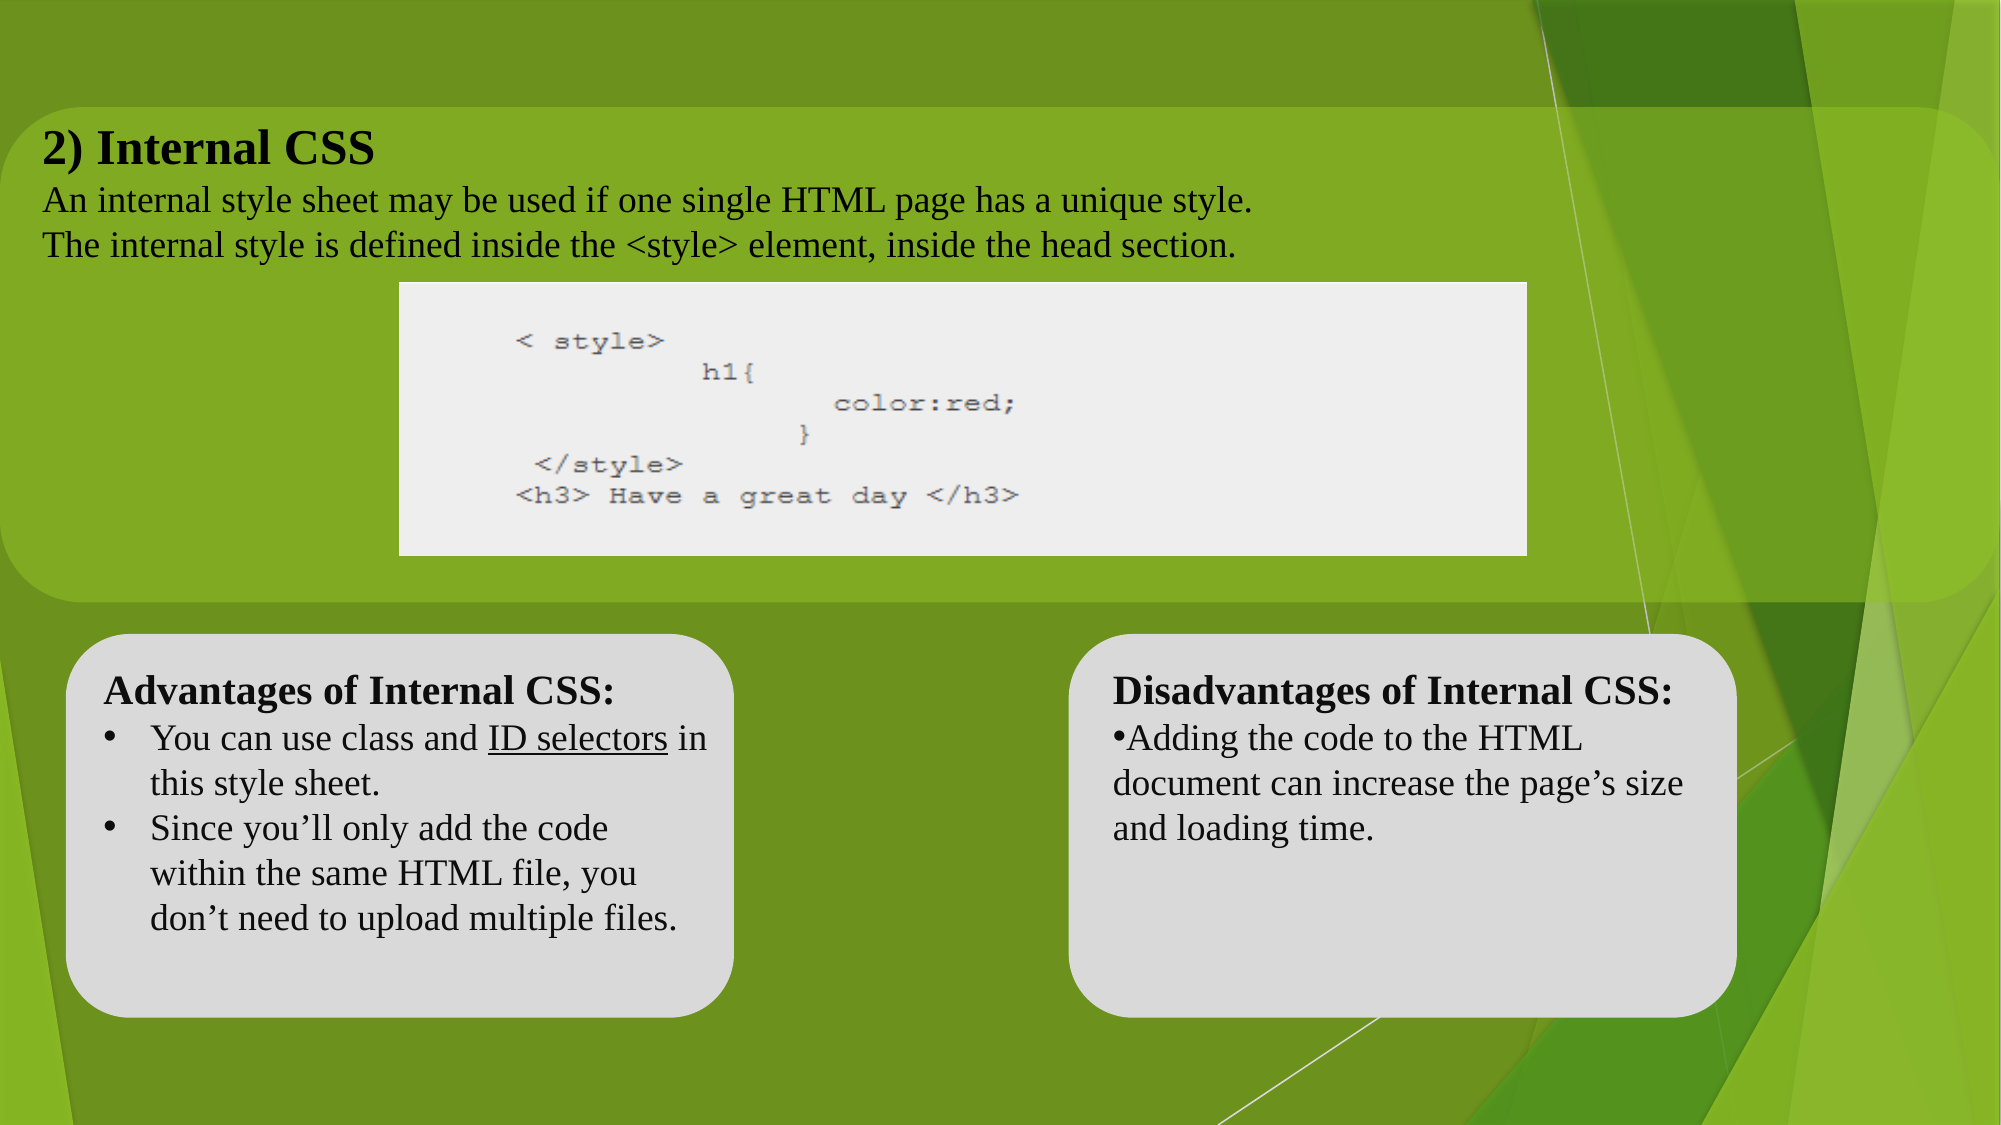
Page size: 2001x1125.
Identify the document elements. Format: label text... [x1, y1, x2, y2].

text_box [728, 667, 736, 985]
text_box [0, 126, 2000, 604]
text_box 2) Internal CSS An internal style sheet may be used if one single HTML page has a unique style. The internal style is defined inside the <style> element, inside the head section. [27, 107, 2000, 317]
picture [399, 281, 1528, 556]
text_box [64, 632, 720, 1005]
text_box Advantages of Internal CSS: You can use class and ID selectors in this style sheet. Since you’ll only add the code within the same HTML file, you don’t need to upload multiple files. [88, 655, 728, 1036]
text_box Disadvantages of Internal CSS: Adding the code to the HTML document can increase the page’s size and loading time. [1098, 655, 1737, 901]
text_box [1067, 632, 1739, 1020]
